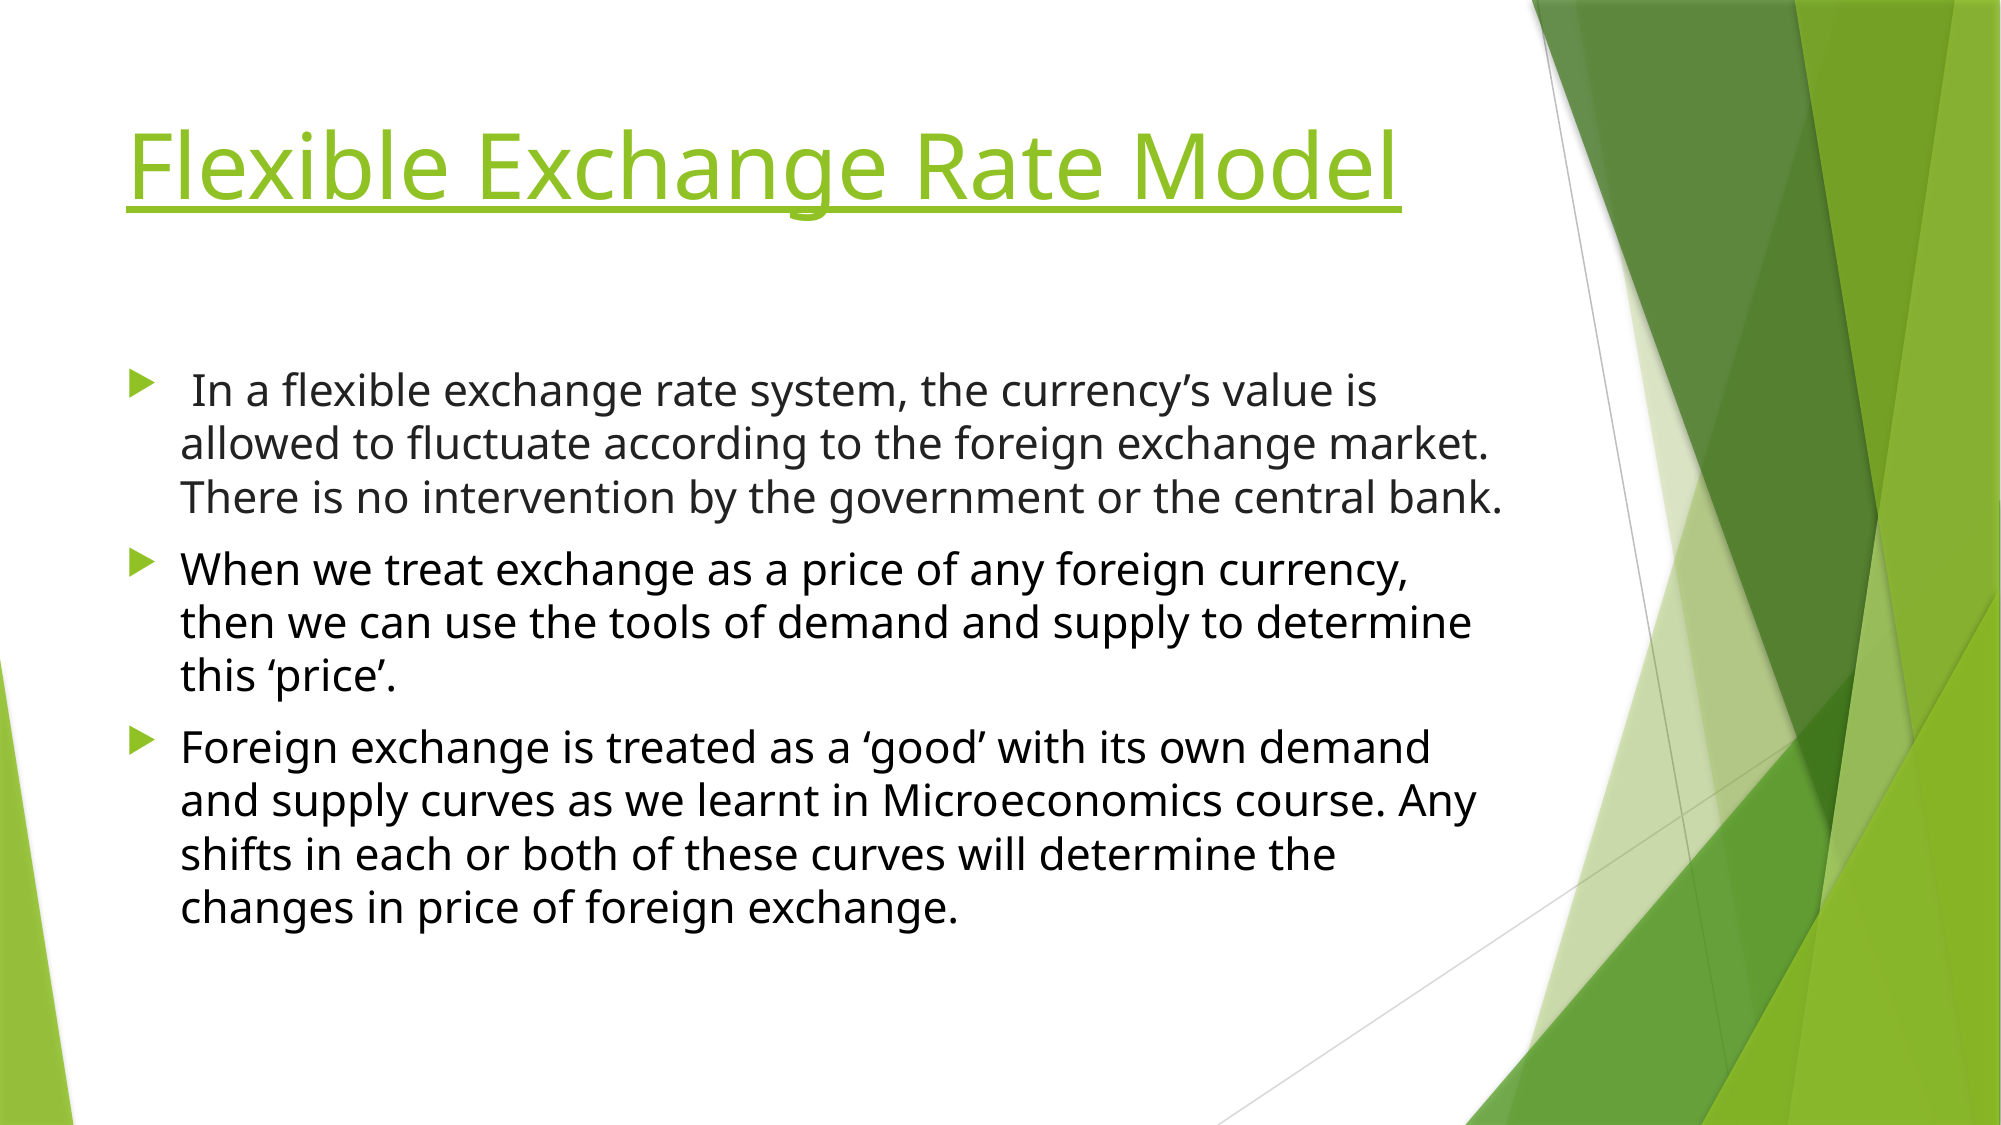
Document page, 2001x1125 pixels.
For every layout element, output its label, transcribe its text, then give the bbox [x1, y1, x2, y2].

title Flexible Exchange Rate Model [111, 99, 1522, 317]
list In a flexible exchange rate system, the currency’s value is allowed to fluctuate according to the foreign exchange market. There is no intervention by the government or the central bank. When we treat exchange as a price of any foreign currency, then we can use the tools of demand and supply to determine this ‘price’. Foreign exchange is treated as a ‘good’ with its own demand and supply curves as we learnt in Micro­economics course. Any shifts in each or both of these curves will deter­mine the changes in price of foreign exchange. [111, 354, 1522, 992]
